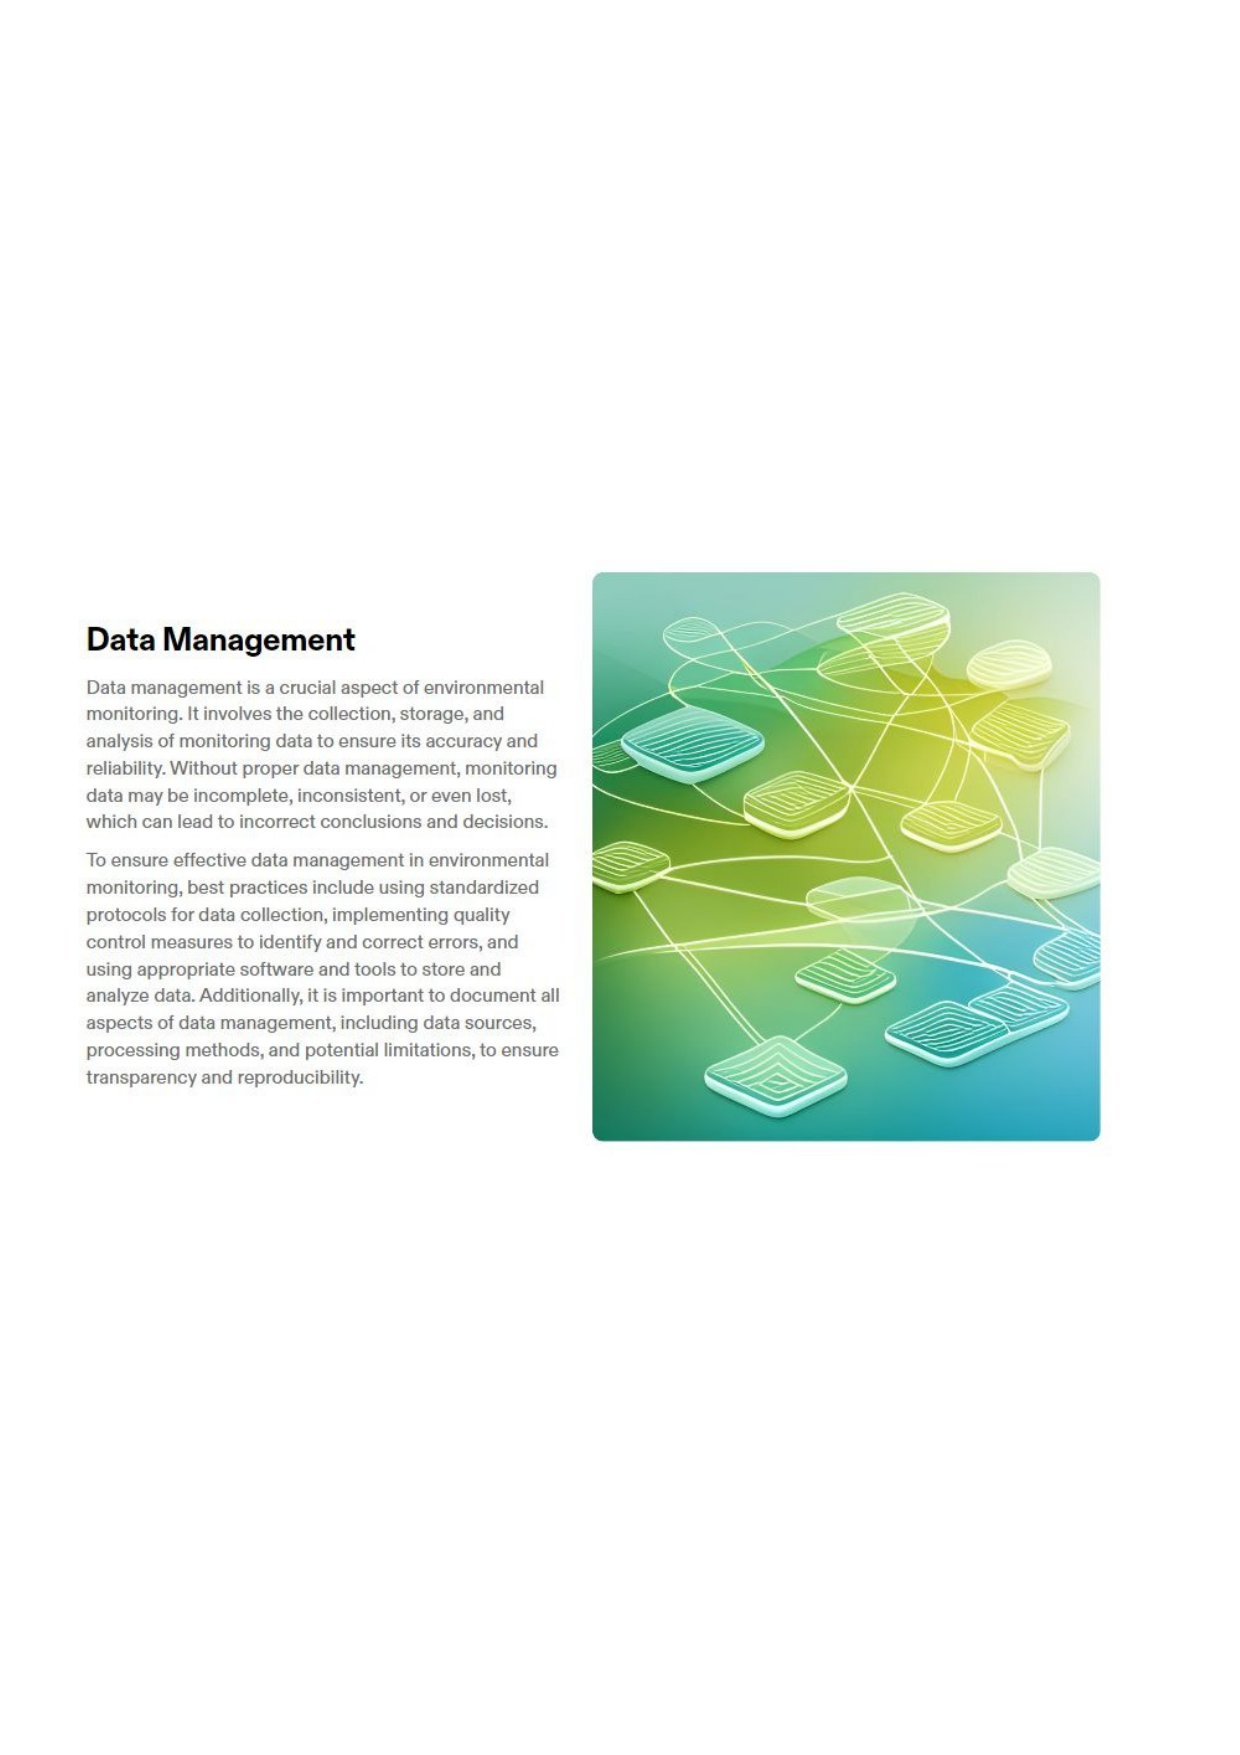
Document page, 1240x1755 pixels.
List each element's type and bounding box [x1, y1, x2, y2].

picture [78, 560, 1112, 1157]
